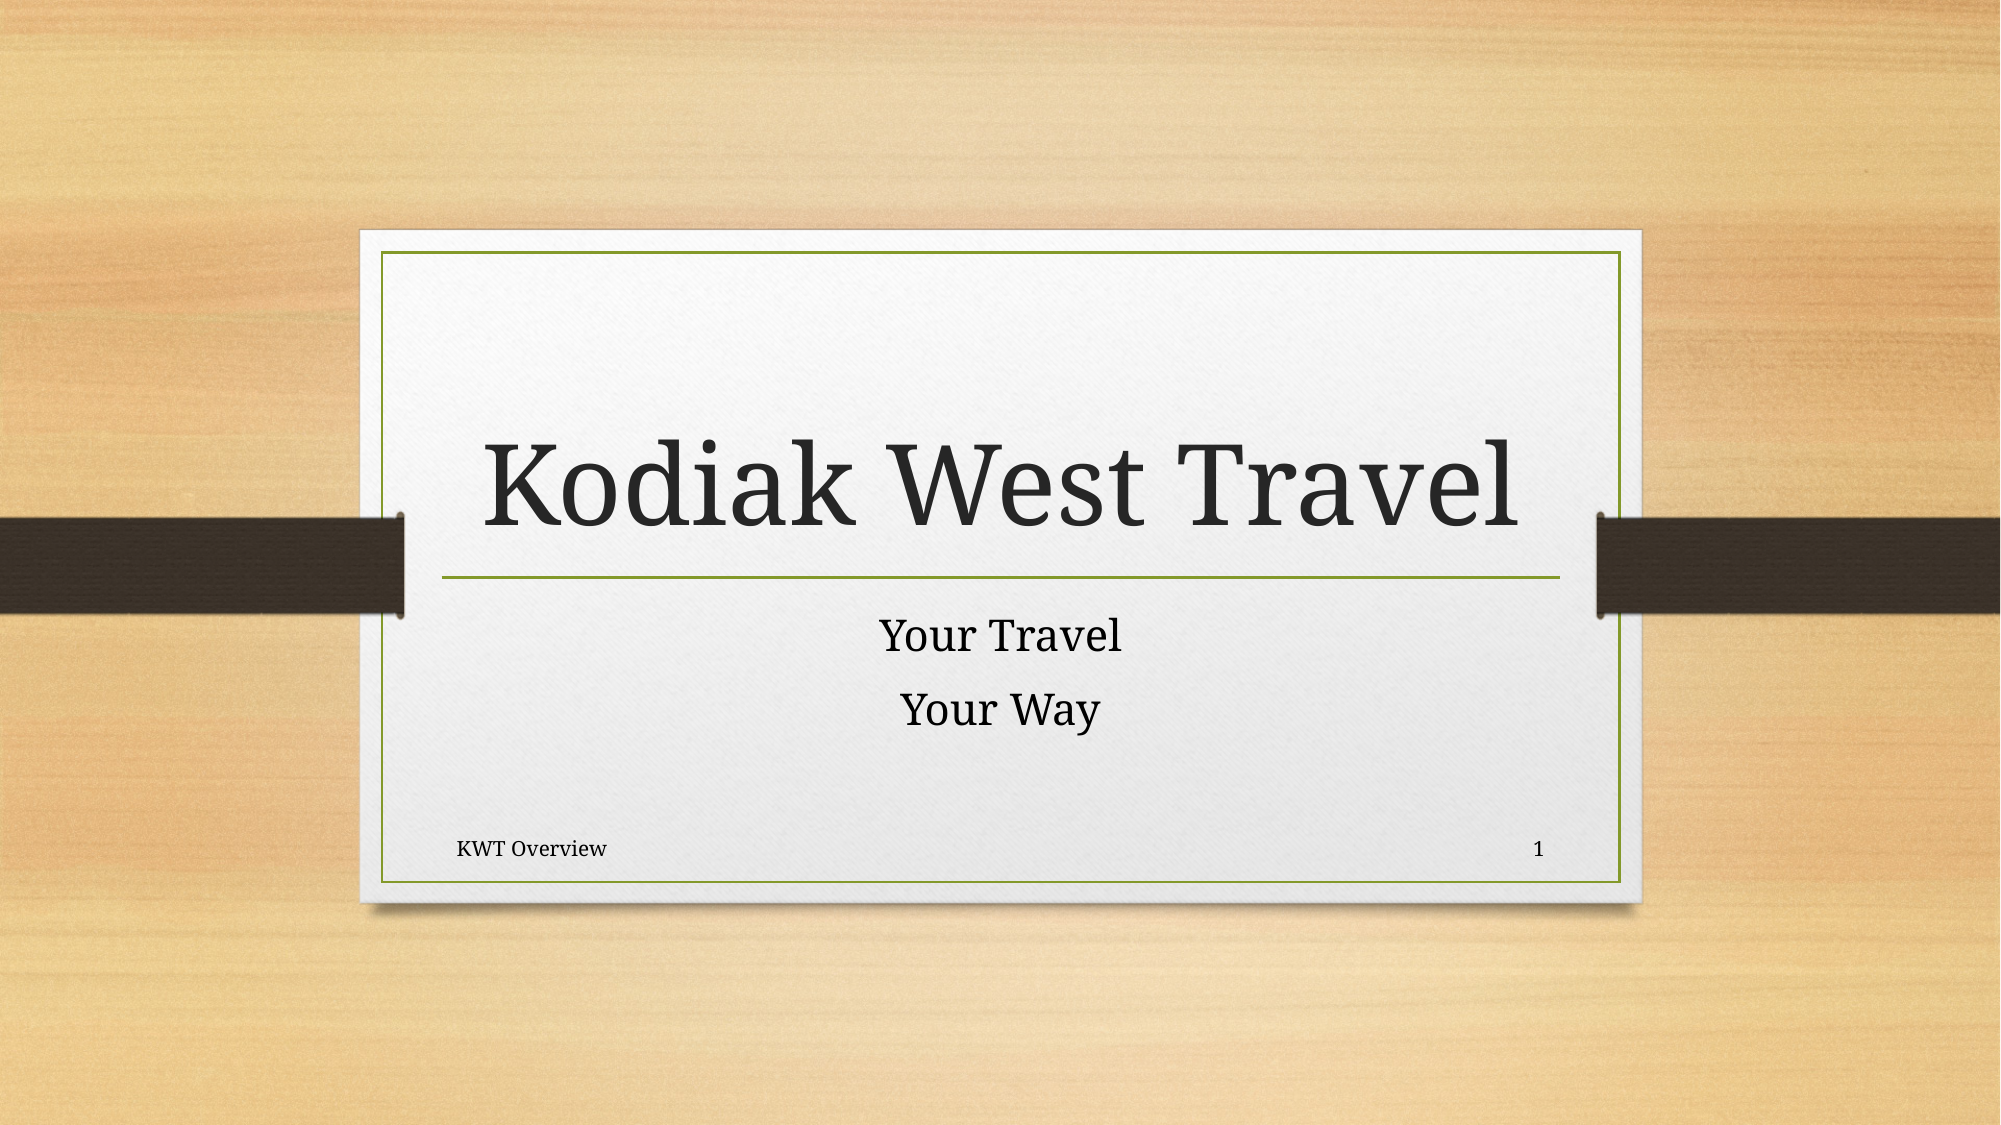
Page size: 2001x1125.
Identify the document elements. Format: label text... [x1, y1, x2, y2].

subtitle Your Travel Your Way [441, 600, 1560, 817]
slide_number 1 [1469, 826, 1560, 873]
footer KWT Overview [441, 826, 1298, 873]
title Kodiak West Travel [441, 306, 1560, 556]
picture [0, 0, 2001, 1125]
